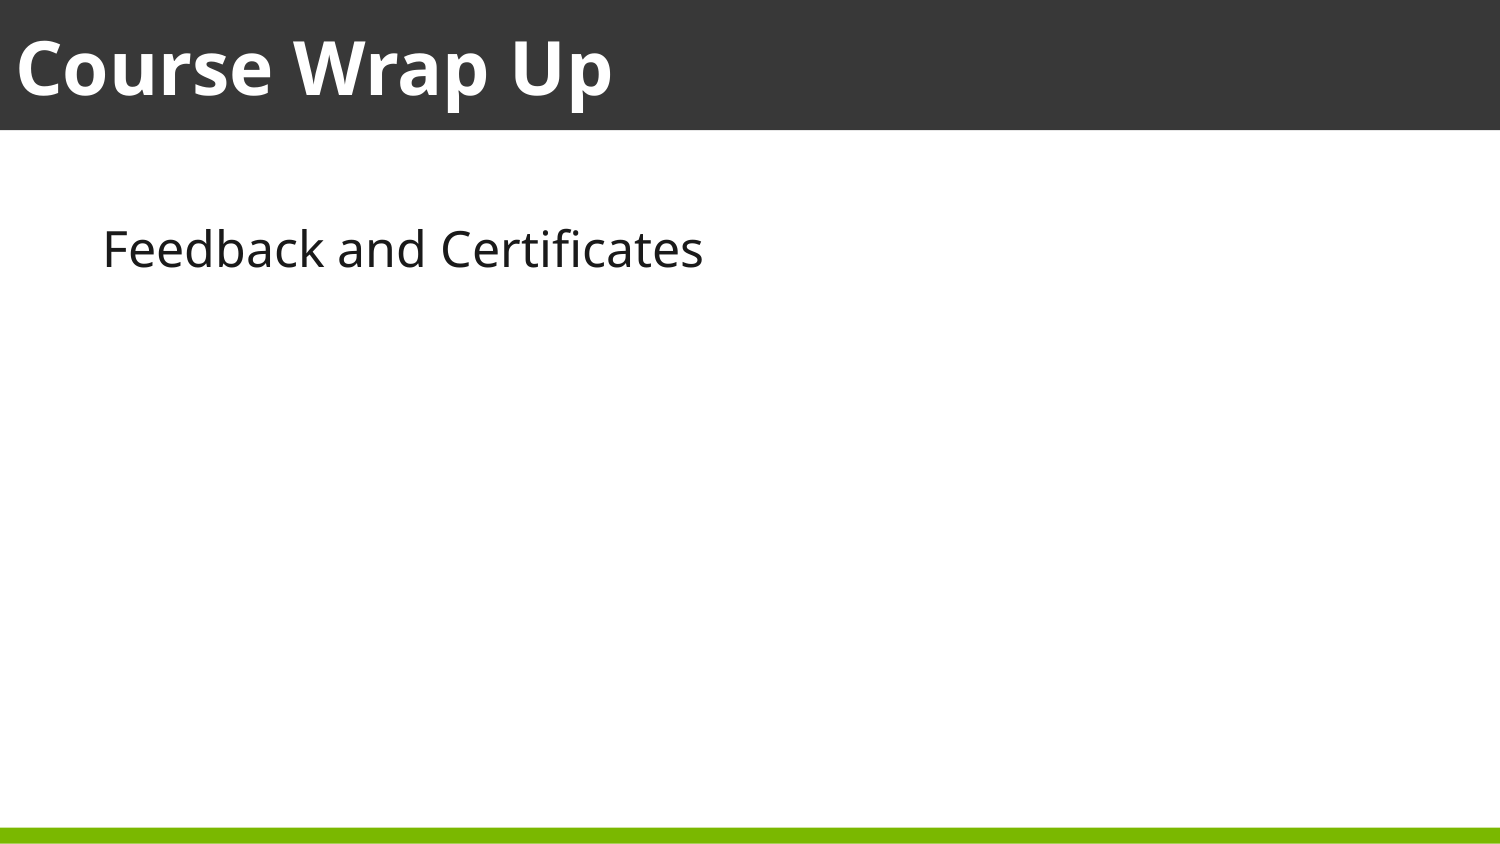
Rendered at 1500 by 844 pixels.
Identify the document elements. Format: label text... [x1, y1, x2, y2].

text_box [0, 0, 1500, 131]
text_box Feedback and Certificates [68, 193, 797, 292]
